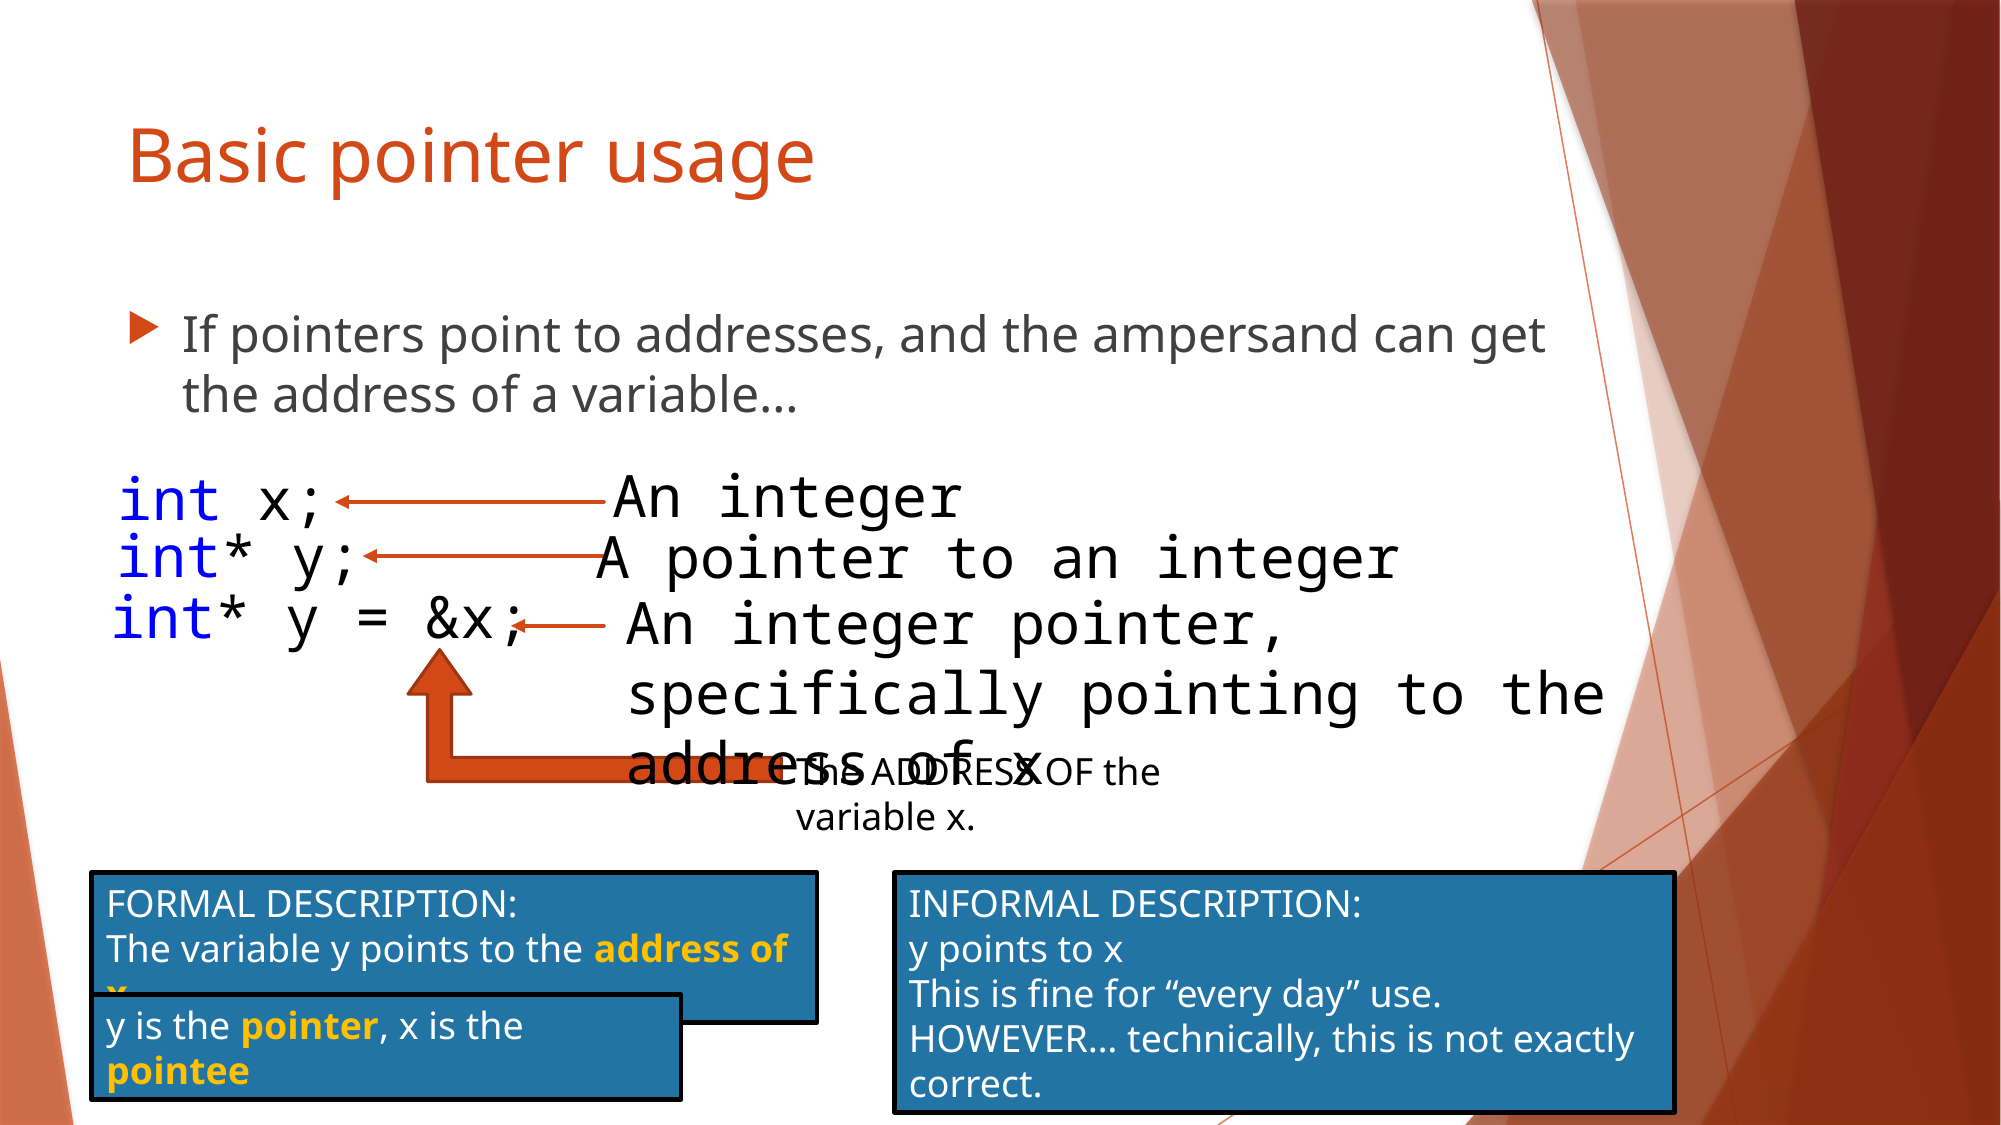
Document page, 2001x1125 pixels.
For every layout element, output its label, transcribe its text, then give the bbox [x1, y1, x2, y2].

text_box FORMAL DESCRIPTION: The variable y points to the address of x [91, 872, 817, 1023]
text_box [407, 748, 1222, 848]
list If pointers point to addresses, and the ampersand can get the address of a variable… [111, 295, 1631, 433]
text_box y is the pointer, x is the pointee [91, 994, 682, 1100]
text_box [110, 510, 1386, 600]
title Basic pointer usage [111, 99, 1522, 295]
text_box INFORMAL DESCRIPTION: y points to x This is fine for “every day” use. HOWEVER… technically, this is not exactly correct. [894, 872, 1675, 1113]
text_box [110, 572, 1685, 737]
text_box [110, 450, 966, 510]
